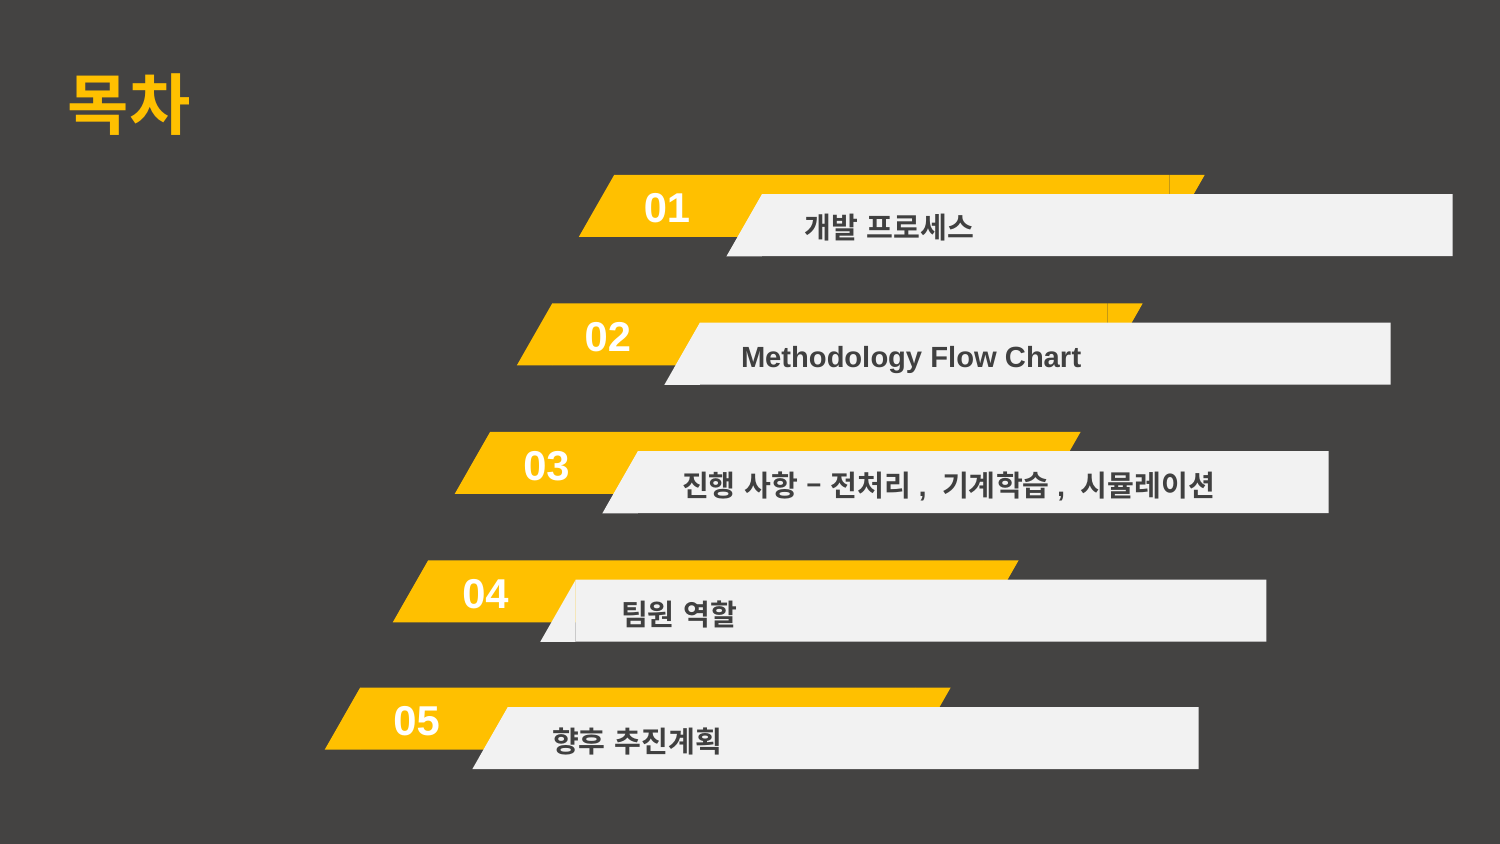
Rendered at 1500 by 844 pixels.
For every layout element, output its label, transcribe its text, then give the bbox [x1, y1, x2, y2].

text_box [602, 450, 1329, 514]
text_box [664, 322, 1391, 386]
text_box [392, 559, 1019, 623]
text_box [726, 193, 1453, 257]
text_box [472, 706, 1199, 770]
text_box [578, 174, 1205, 238]
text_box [540, 579, 1267, 642]
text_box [516, 303, 1143, 366]
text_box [454, 431, 1081, 495]
list 목차 [53, 55, 963, 151]
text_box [324, 687, 951, 750]
